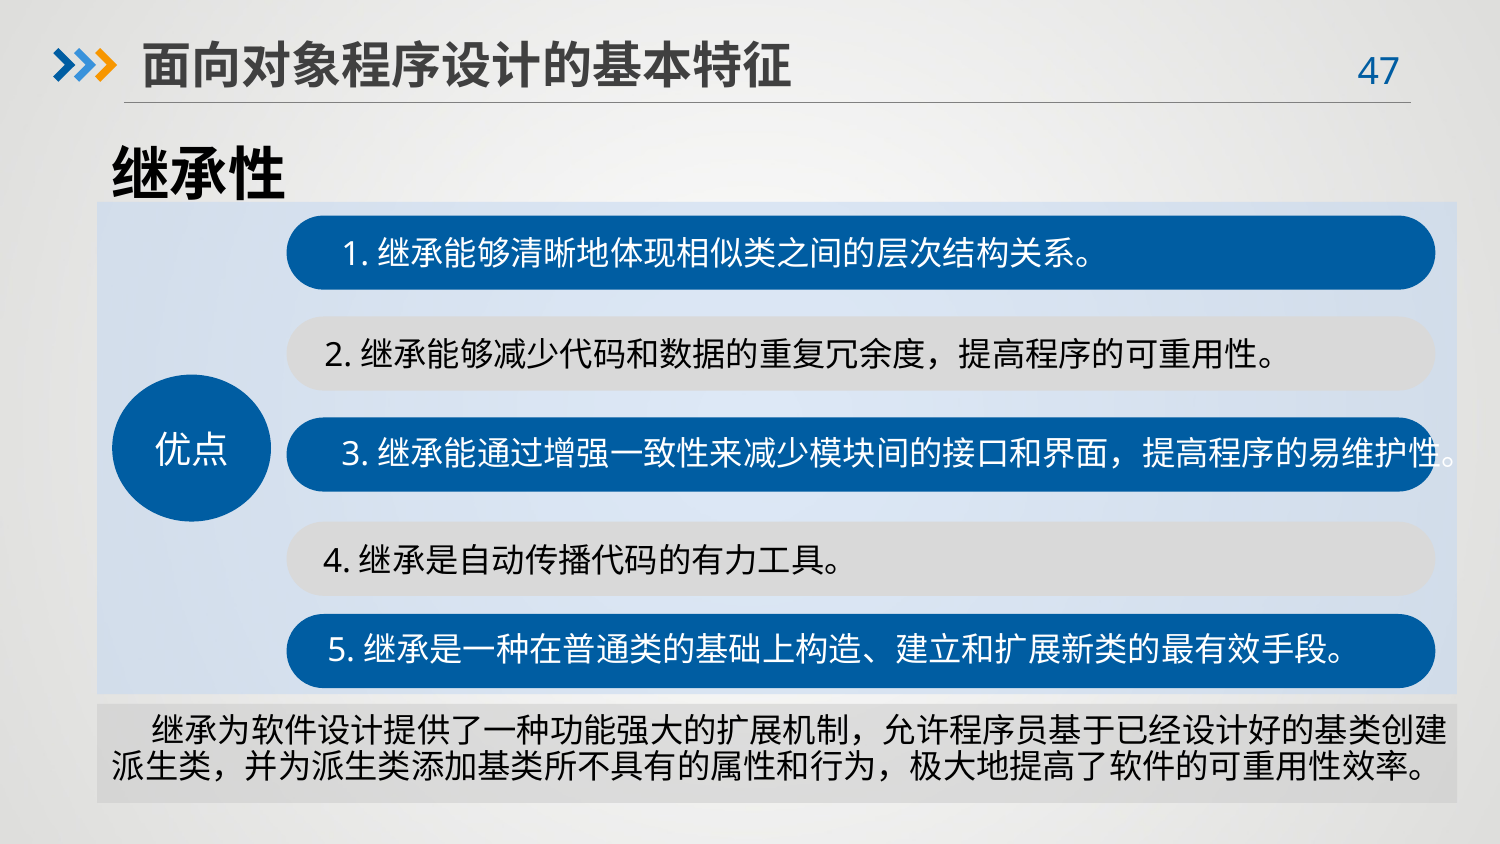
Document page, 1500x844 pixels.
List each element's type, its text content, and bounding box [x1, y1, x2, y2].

text_box 优点 [110, 372, 274, 524]
text_box [286, 215, 1436, 290]
text_box 5.继承是一种在普通类的基础上构造、建立和扩展新类的最有效手段。 [316, 625, 1372, 677]
text_box 1.继承能够清晰地体现相似类之间的层次结构关系。 [316, 227, 1102, 278]
text_box 继承为软件设计提供了一种功能强大的扩展机制，允许程序员基于已经设计好的基类创建派生类，并为派生类添加基类所不具有的属性和行为，极大地提高了软件的可重用性效率。 [96, 715, 1457, 785]
text_box [95, 200, 1459, 696]
text_box [296, 316, 1436, 391]
text_box 面向对象程序设计的基本特征 [141, 32, 903, 96]
picture [0, 0, 1500, 844]
text_box 4.继承是自动传播代码的有力工具。 [197, 533, 983, 584]
text_box 3.继承能通过增强一致性来减少模块间的接口和界面，提高程序的易维护性。 [325, 429, 1458, 480]
text_box [286, 613, 1436, 689]
text_box 2.继承能够减少代码和数据的重复冗余度，提高程序的可重用性。 [271, 328, 1345, 379]
text_box [95, 702, 1459, 805]
text_box [286, 417, 1426, 492]
text_box [296, 521, 1436, 596]
text_box 继承性 [97, 129, 1102, 215]
